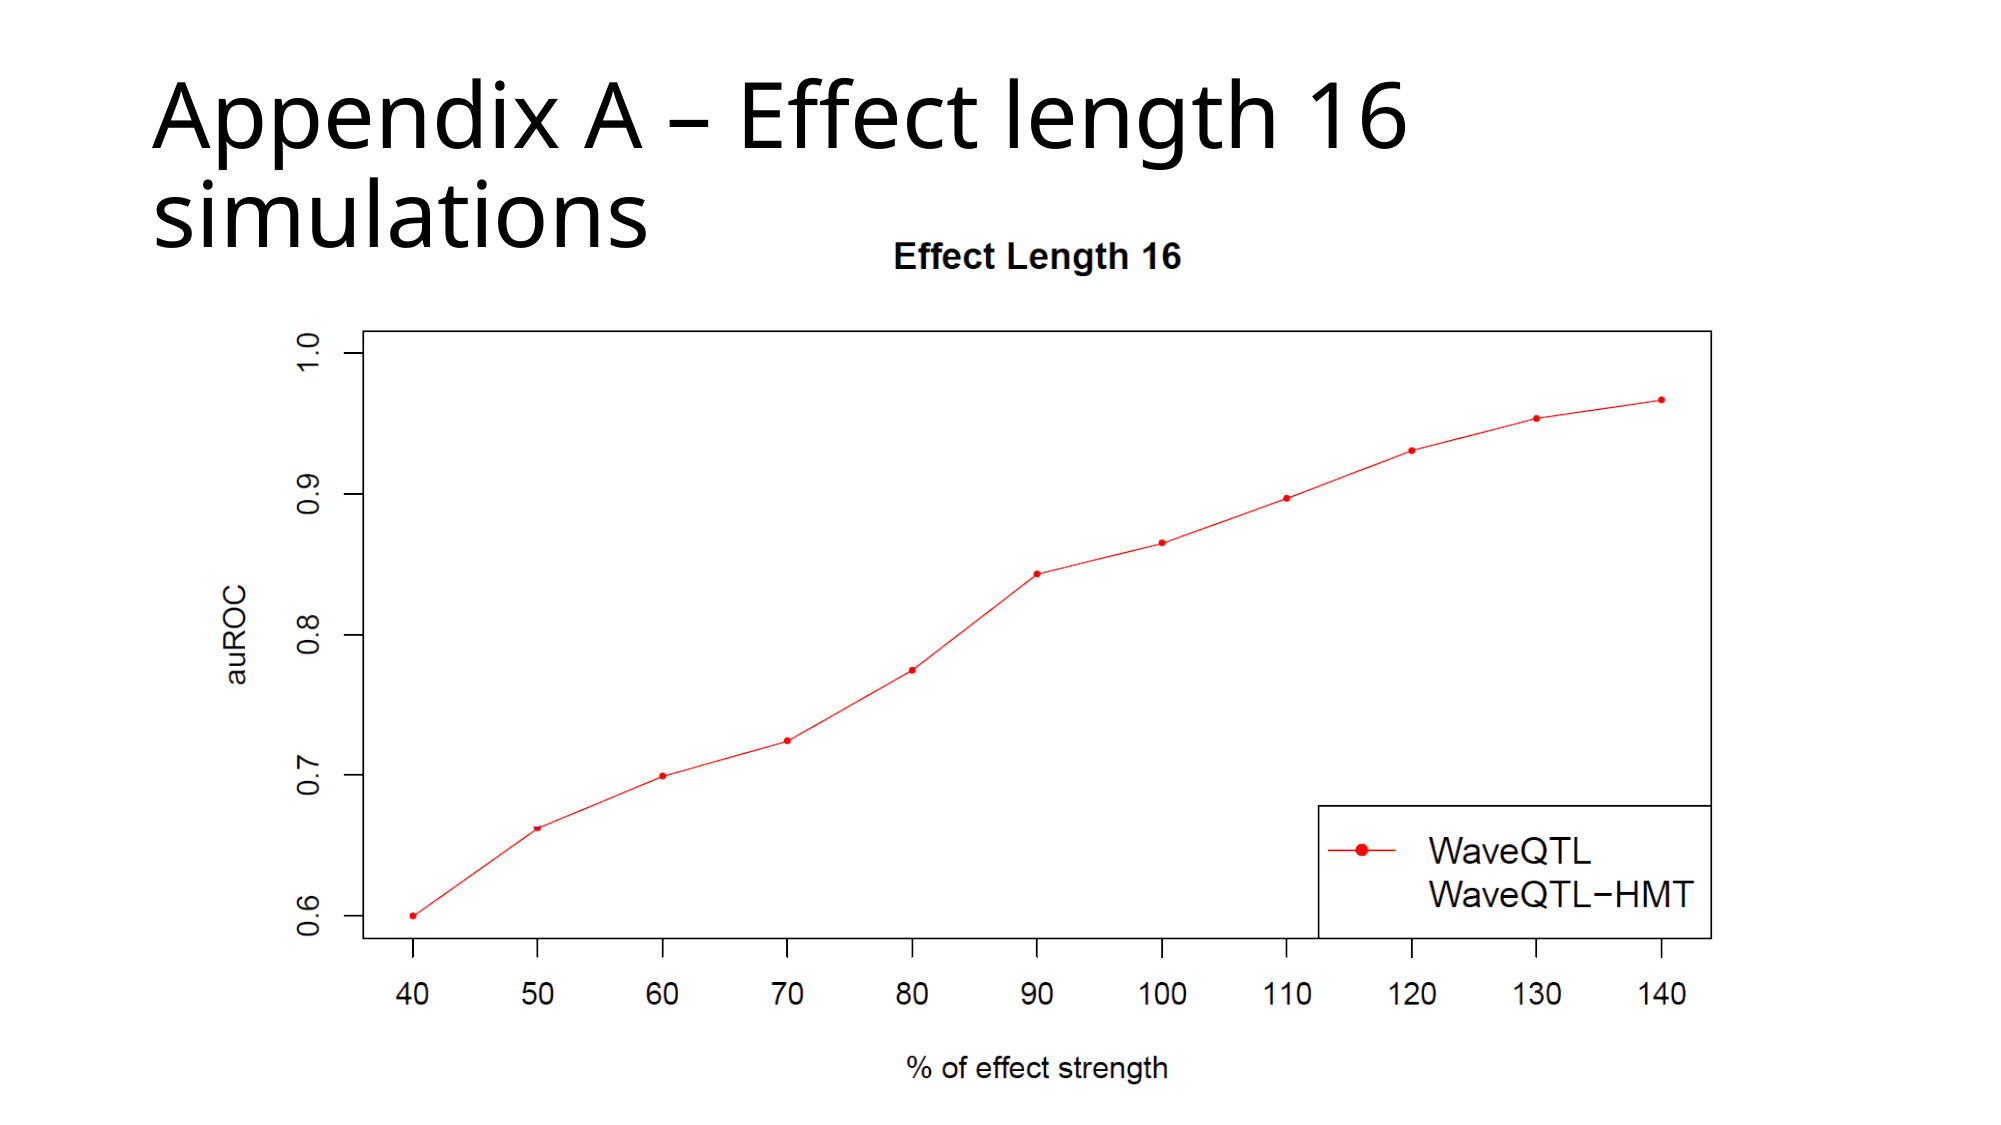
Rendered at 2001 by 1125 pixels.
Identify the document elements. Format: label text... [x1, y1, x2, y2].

picture [211, 180, 1788, 1125]
title Appendix A – Effect length 16 simulations [137, 59, 1863, 278]
